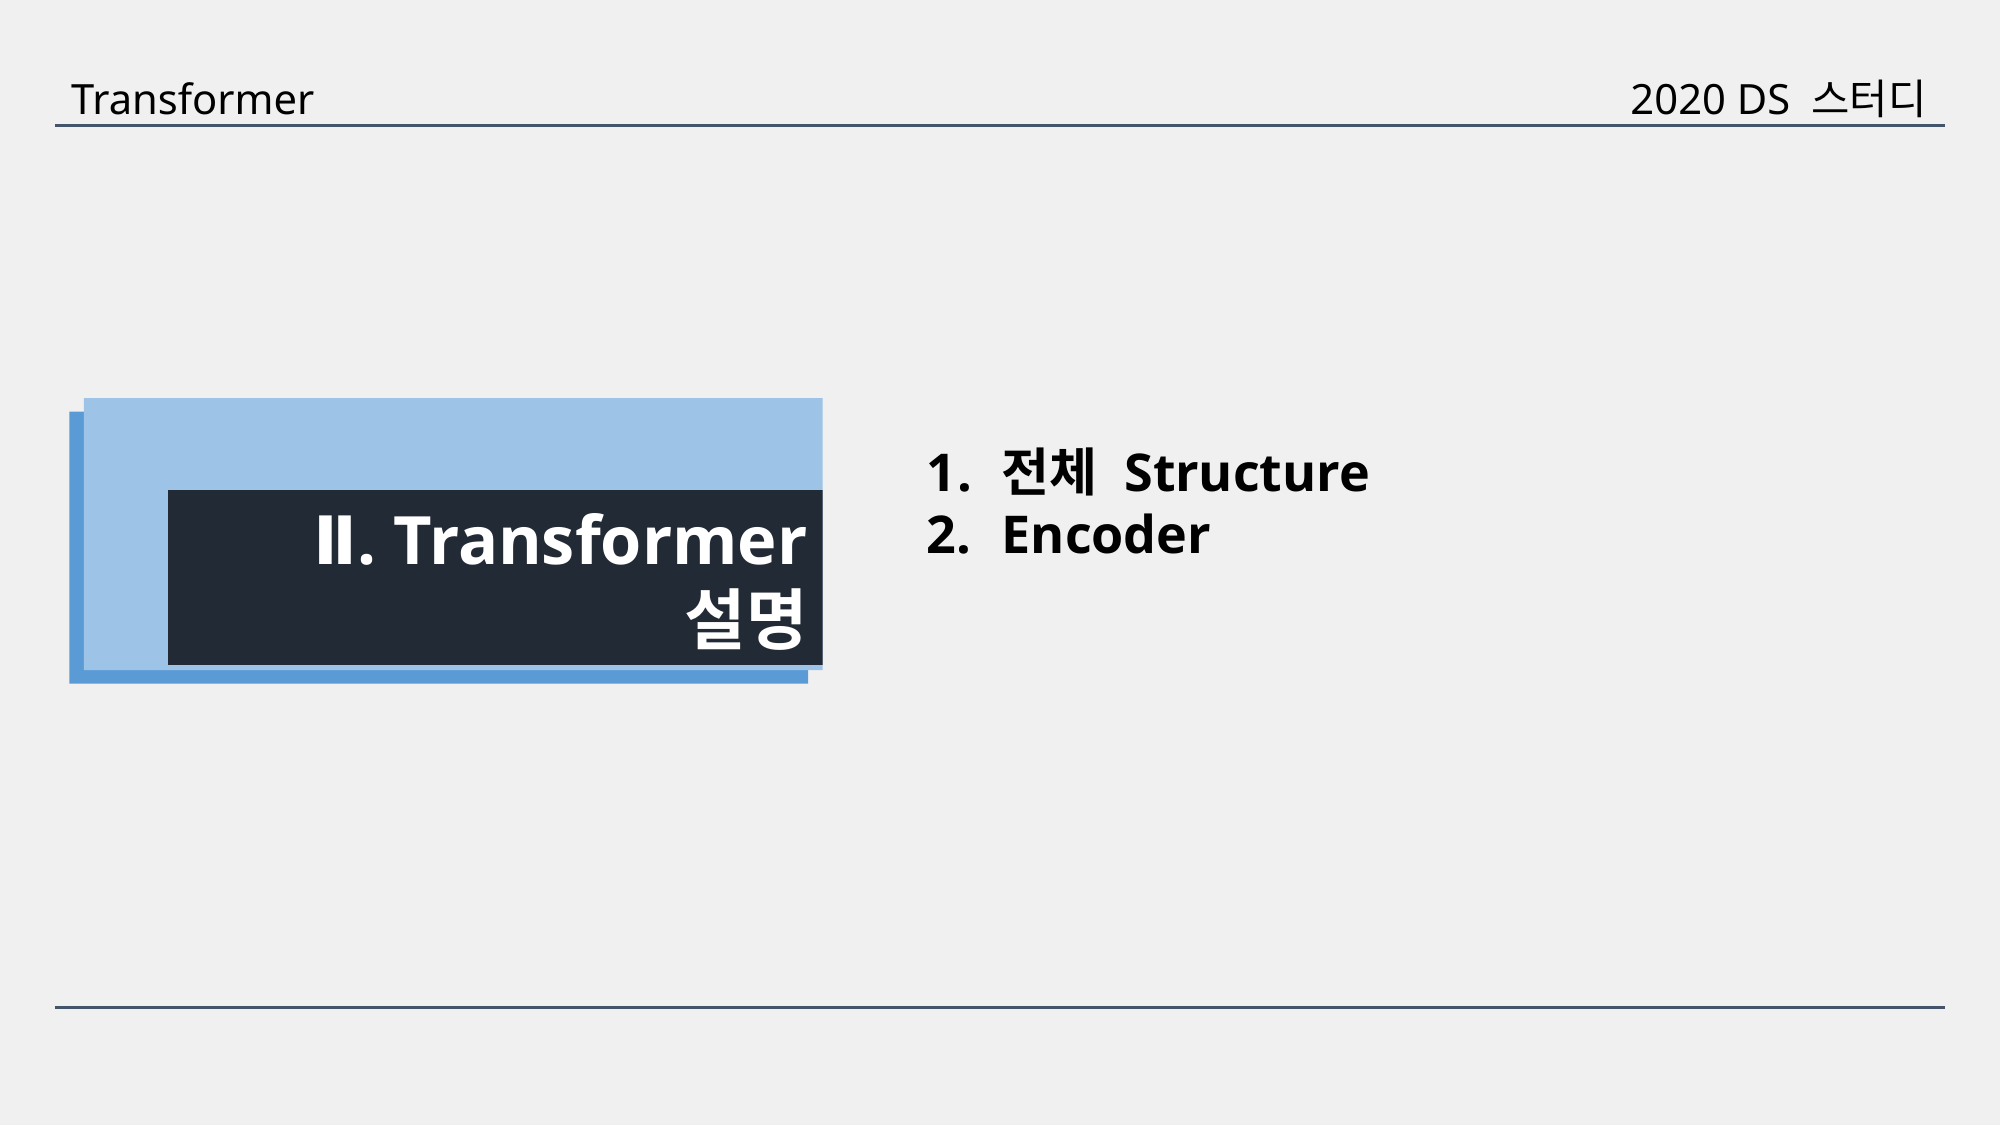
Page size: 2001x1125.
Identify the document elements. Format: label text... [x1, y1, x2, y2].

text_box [69, 397, 823, 684]
text_box 전체 Structure Encoder [837, 431, 1838, 572]
text_box Transformer [56, 71, 702, 120]
list 2020 DS 스터디 [1296, 70, 1942, 119]
